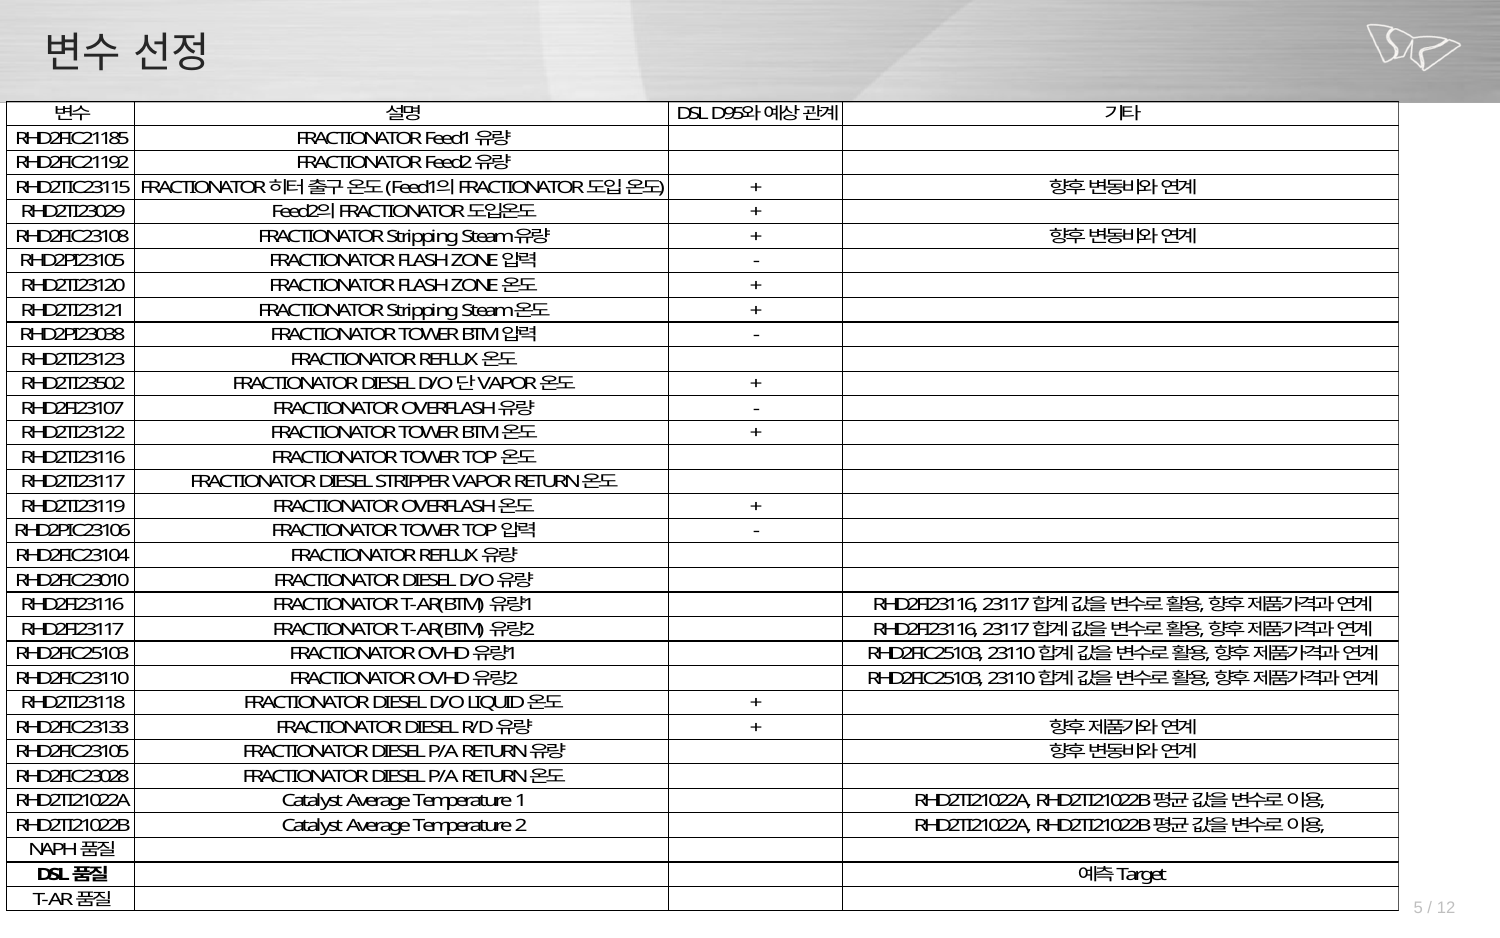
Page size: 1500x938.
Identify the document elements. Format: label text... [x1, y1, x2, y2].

title 변수 선정 [29, 20, 1164, 83]
slide_number 5 / 12 [1120, 882, 1471, 933]
picture [0, 0, 1500, 912]
